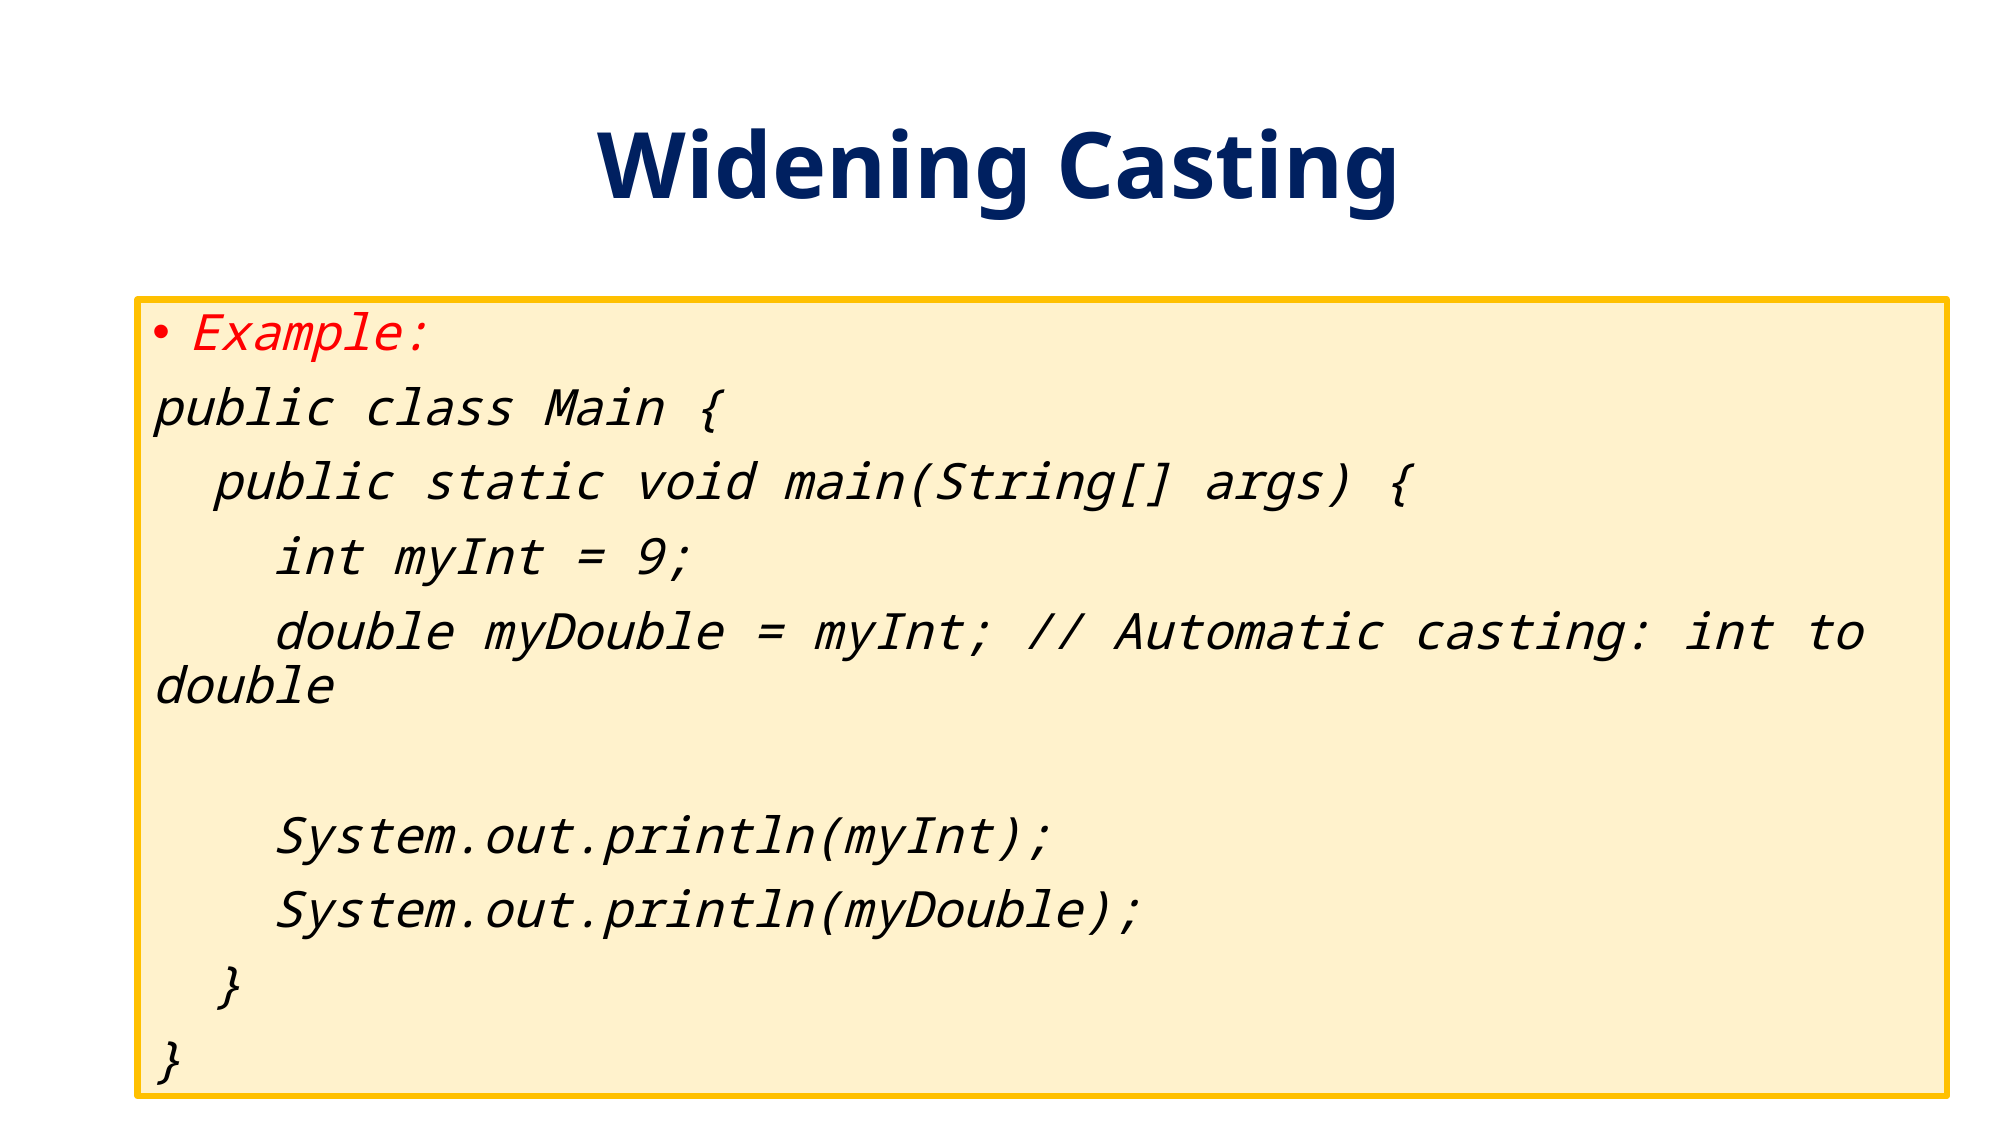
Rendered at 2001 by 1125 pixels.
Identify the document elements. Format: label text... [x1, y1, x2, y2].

list Example: public class Main { public static void main(String[] args) { int myInt = 9; double myDouble = myInt; // Automatic casting: int to double System.out.println(myInt); System.out.println(myDouble); } } [137, 299, 1947, 1096]
title Widening Casting [137, 59, 1863, 278]
